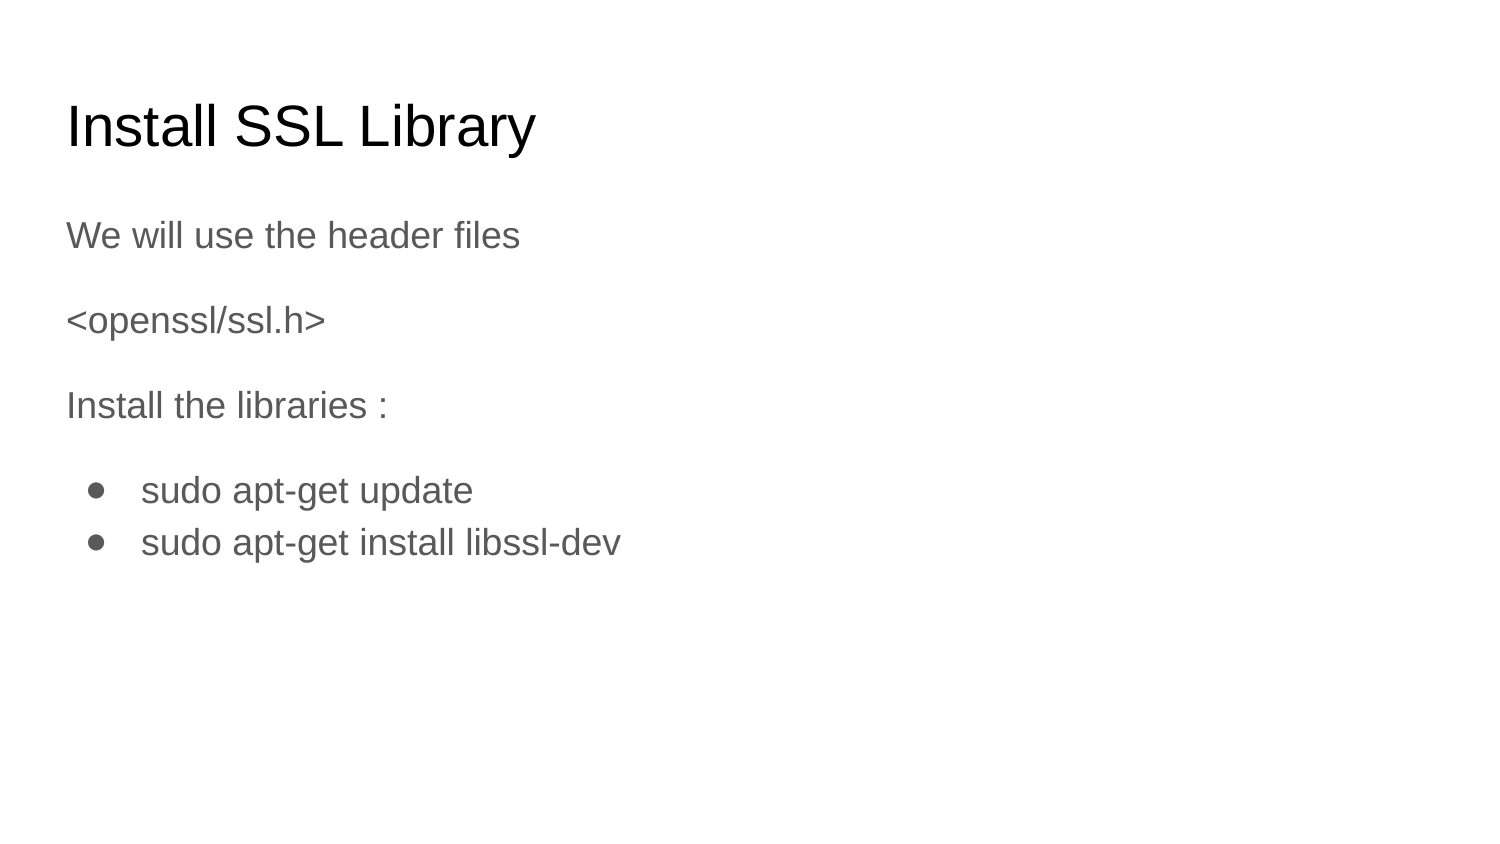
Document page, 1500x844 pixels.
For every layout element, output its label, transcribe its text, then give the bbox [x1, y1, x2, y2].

title Install SSL Library [51, 72, 1449, 167]
list We will use the header files <openssl/ssl.h> Install the libraries : sudo apt-get update sudo apt-get install libssl-dev [51, 189, 1449, 750]
